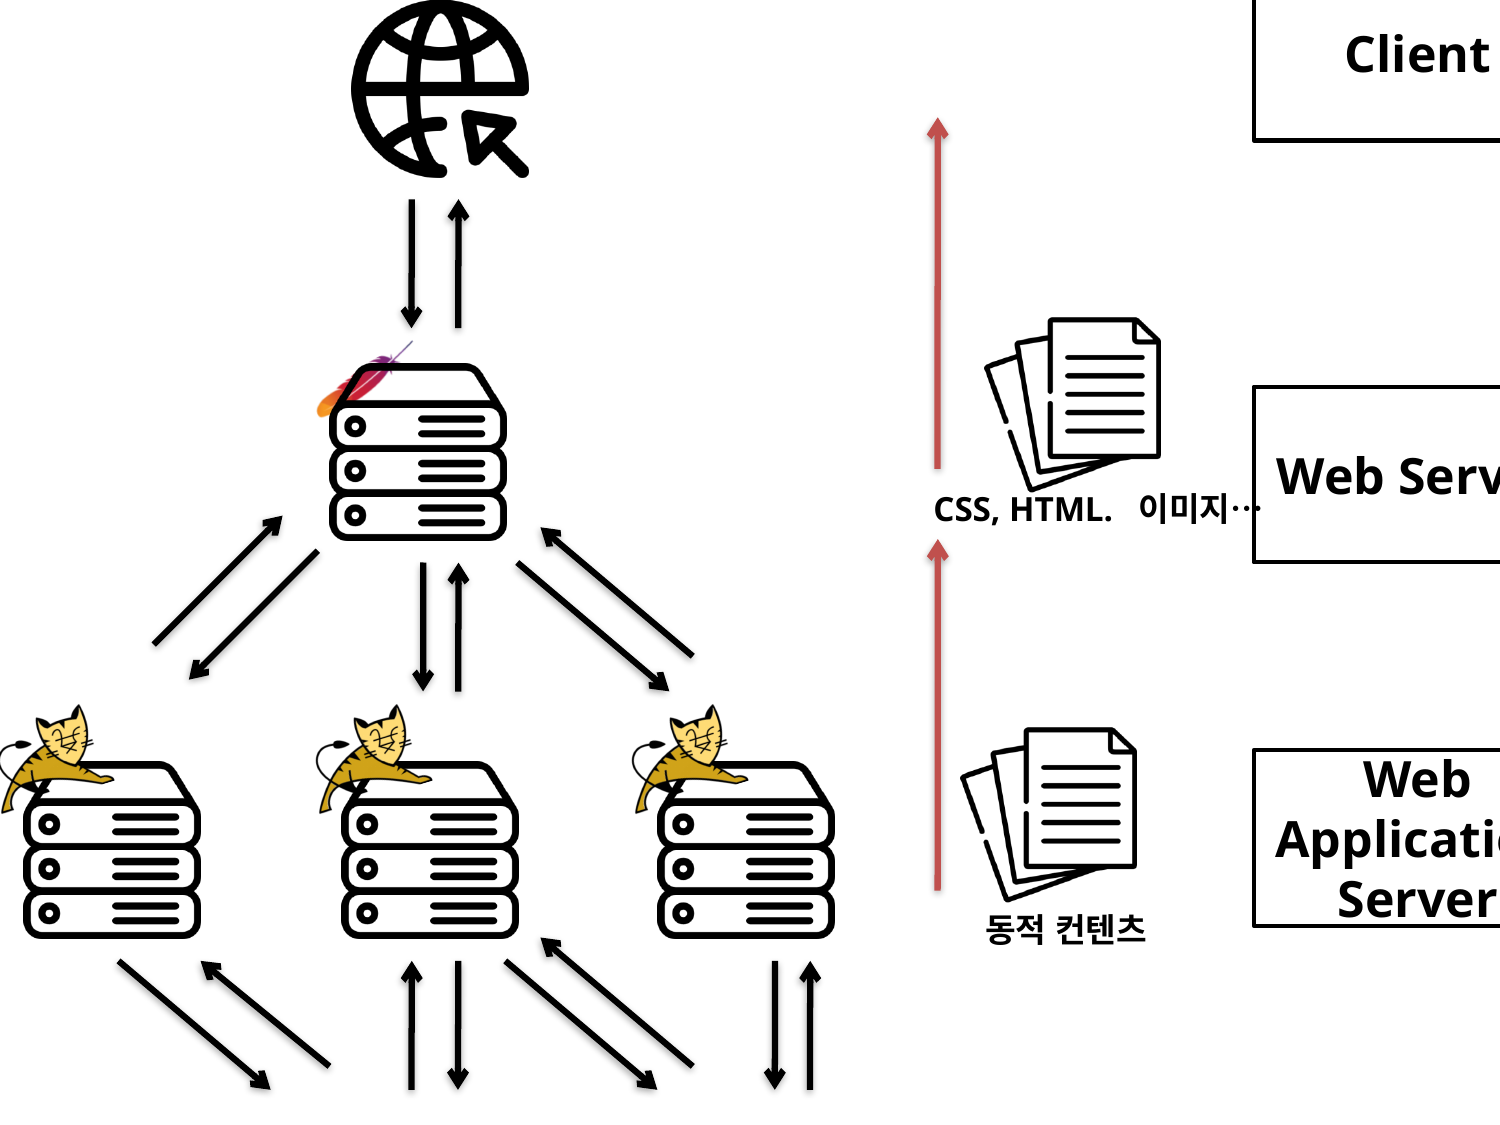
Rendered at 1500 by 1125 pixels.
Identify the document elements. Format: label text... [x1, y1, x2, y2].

text_box Client [1252, 0, 1500, 143]
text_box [540, 937, 693, 1067]
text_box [540, 527, 693, 657]
picture [306, 340, 507, 541]
picture [0, 701, 201, 940]
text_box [505, 960, 658, 1091]
picture [960, 726, 1137, 903]
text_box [200, 960, 330, 1067]
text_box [188, 550, 318, 680]
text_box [118, 960, 271, 1091]
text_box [153, 515, 283, 645]
picture [351, 0, 529, 178]
text_box 동적 컨텐츠 [970, 902, 1162, 957]
text_box CSS, HTML. 이미지… [918, 480, 1279, 536]
text_box Web Server [1252, 385, 1500, 564]
picture [611, 701, 835, 940]
text_box Web Application Server [1252, 748, 1500, 928]
picture [295, 701, 519, 940]
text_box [516, 562, 670, 692]
picture [984, 316, 1161, 493]
